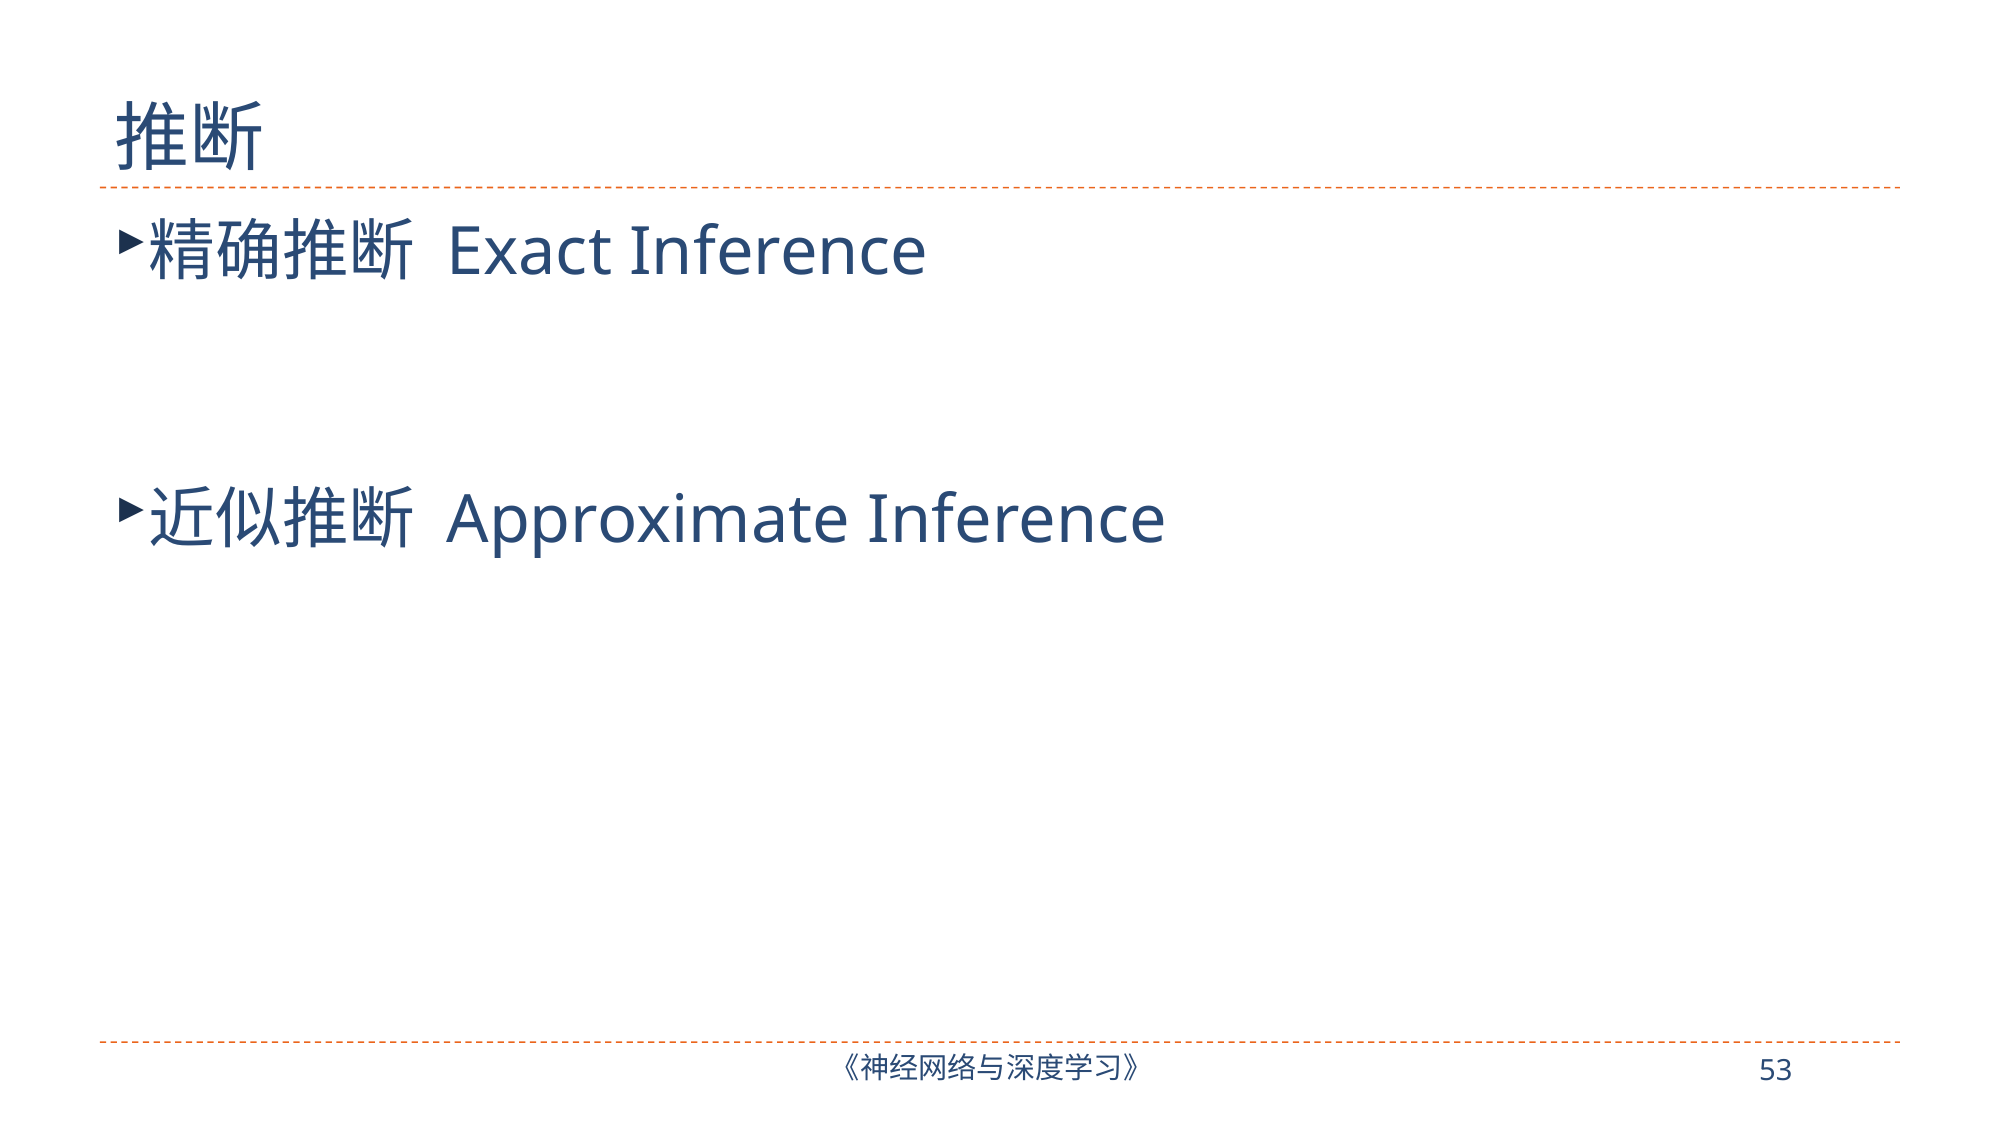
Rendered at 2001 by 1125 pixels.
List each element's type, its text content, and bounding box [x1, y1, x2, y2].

title 推断 [99, 24, 1900, 188]
list 精确推断 Exact Inference 近似推断 Approximate Inference [99, 200, 1900, 1010]
